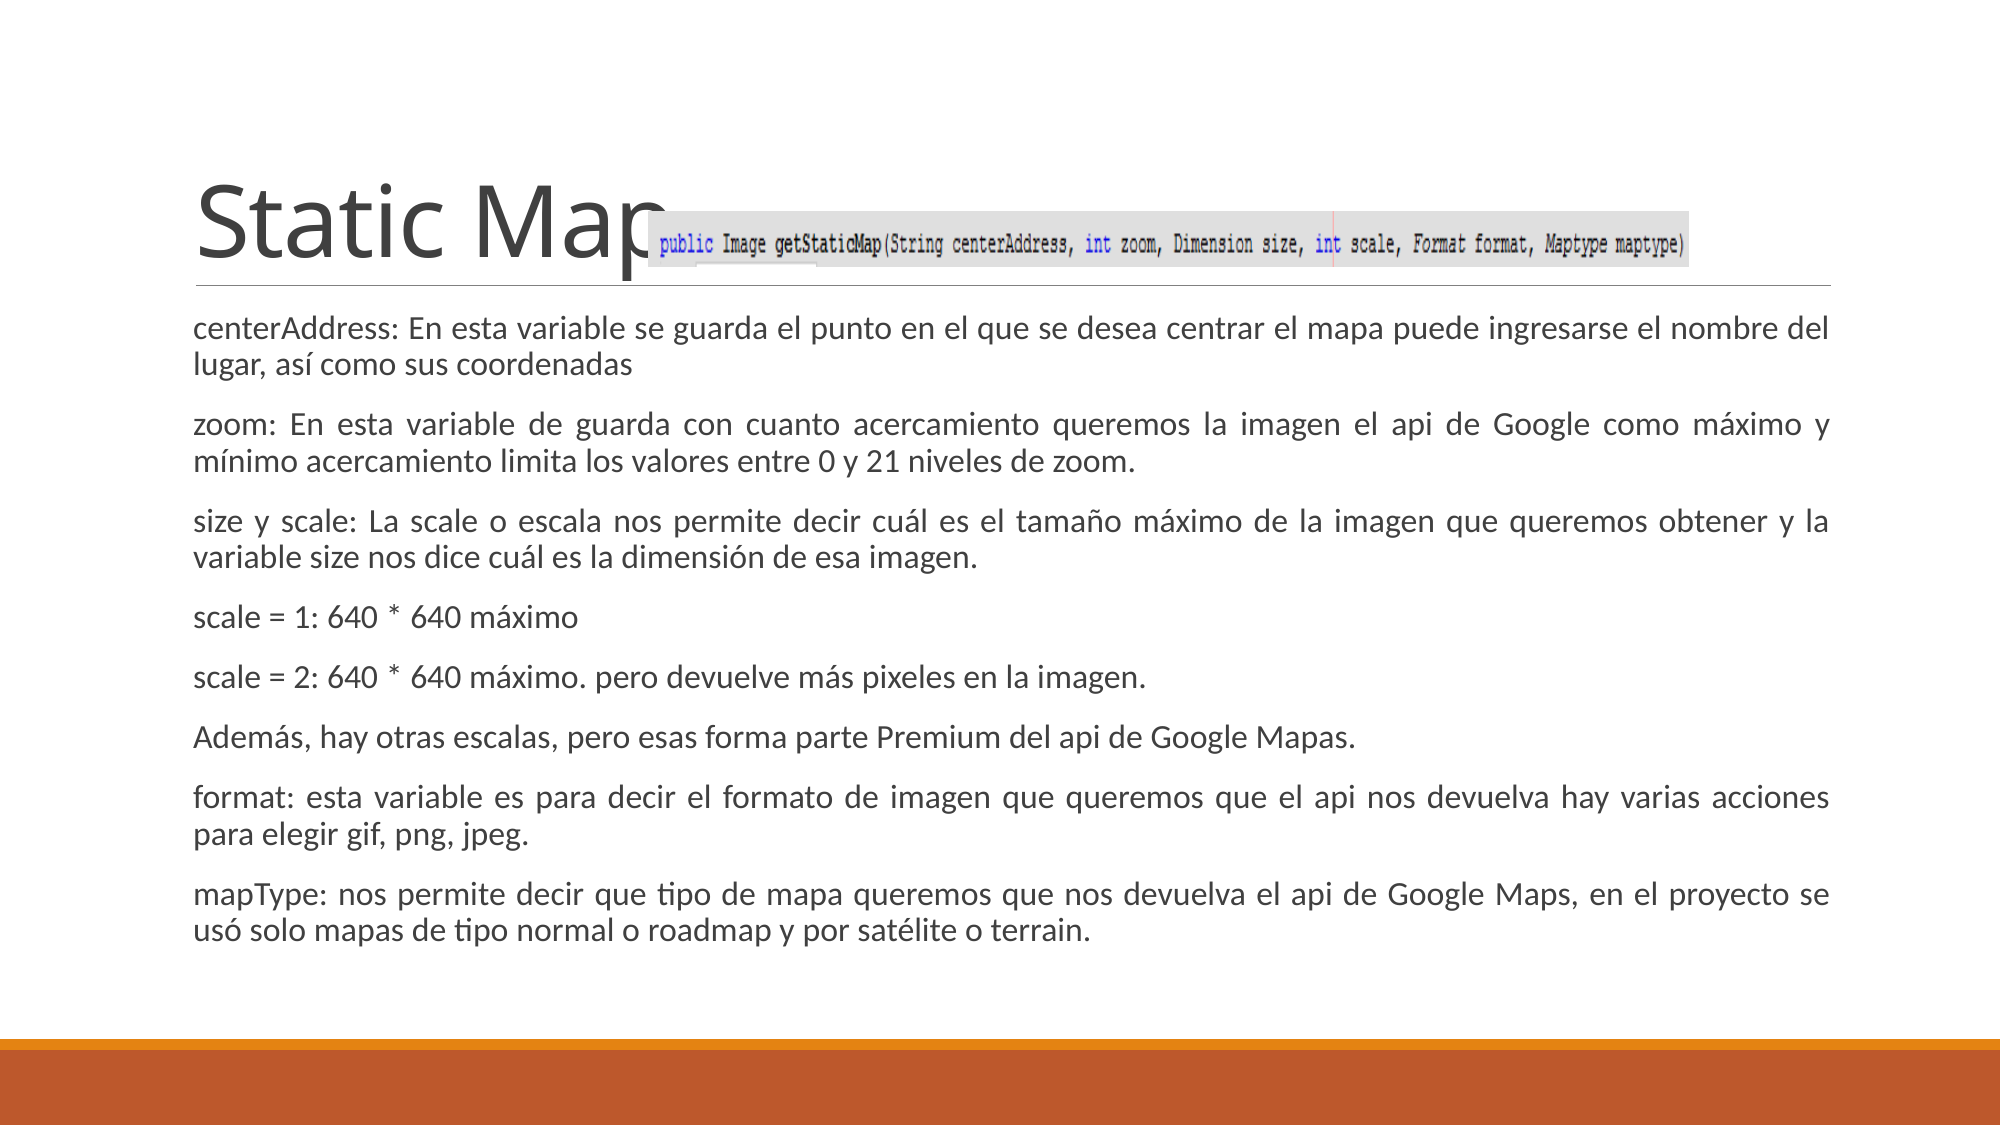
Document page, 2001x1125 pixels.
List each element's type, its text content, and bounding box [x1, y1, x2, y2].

picture [648, 210, 1690, 267]
list centerAddress: En esta variable se guarda el punto en el que se desea centrar el mapa puede ingresarse el nombre del lugar, así como sus coordenadas zoom: En esta variable de guarda con cuanto acercamiento queremos la imagen el api de Google como máximo y mínimo acercamiento limita los valores entre 0 y 21 niveles de zoom. size y scale: La scale o escala nos permite decir cuál es el tamaño máximo de la imagen que queremos obtener y la variable size nos dice cuál es la dimensión de esa imagen. scale = 1: 640 * 640 máximo scale = 2: 640 * 640 máximo. pero devuelve más pixeles en la imagen. Además, hay otras escalas, pero esas forma parte Premium del api de Google Mapas. format: esta variable es para decir el formato de imagen que queremos que el api nos devuelva hay varias acciones para elegir gif, png, jpeg. mapType: nos permite decir que tipo de mapa queremos que nos devuelva el api de Google Maps, en el proyecto se usó solo mapas de tipo normal o roadmap y por satélite o terrain. [180, 302, 1830, 963]
title Static Map [180, 47, 1830, 285]
